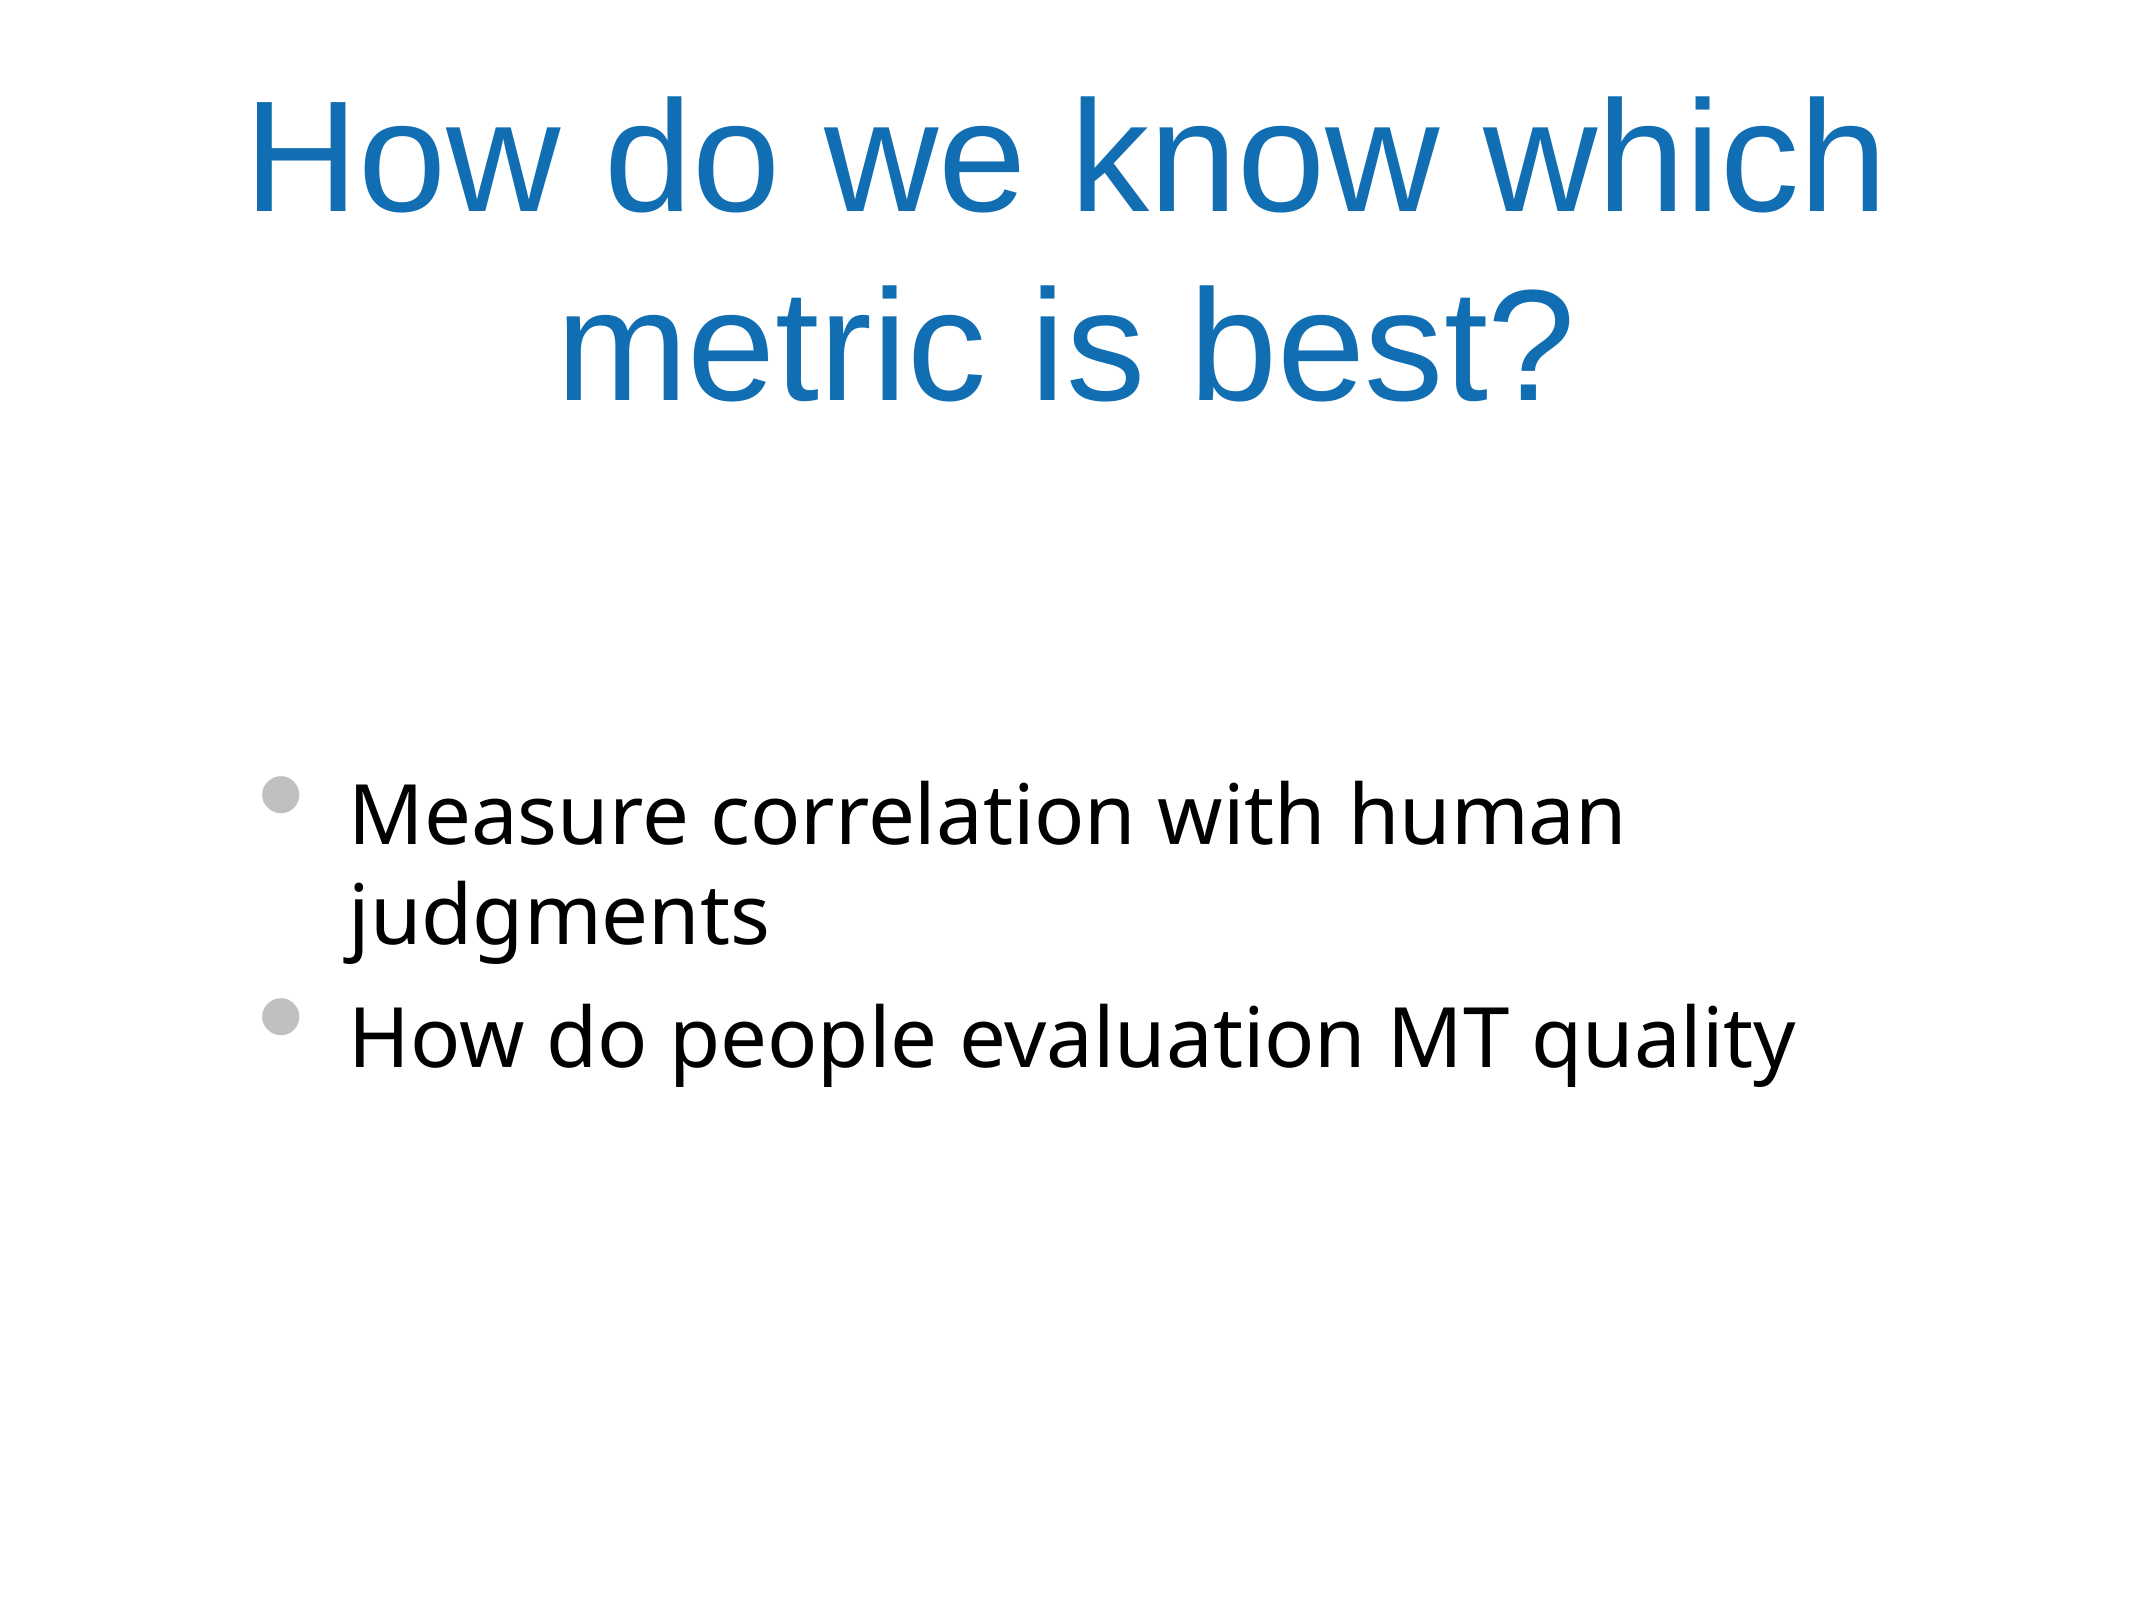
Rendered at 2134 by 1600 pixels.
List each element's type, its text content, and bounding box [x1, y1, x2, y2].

list Measure correlation with human judgments How do people evaluation MT quality [207, 452, 1926, 1393]
title How do we know which metric is best? [207, 42, 1926, 444]
